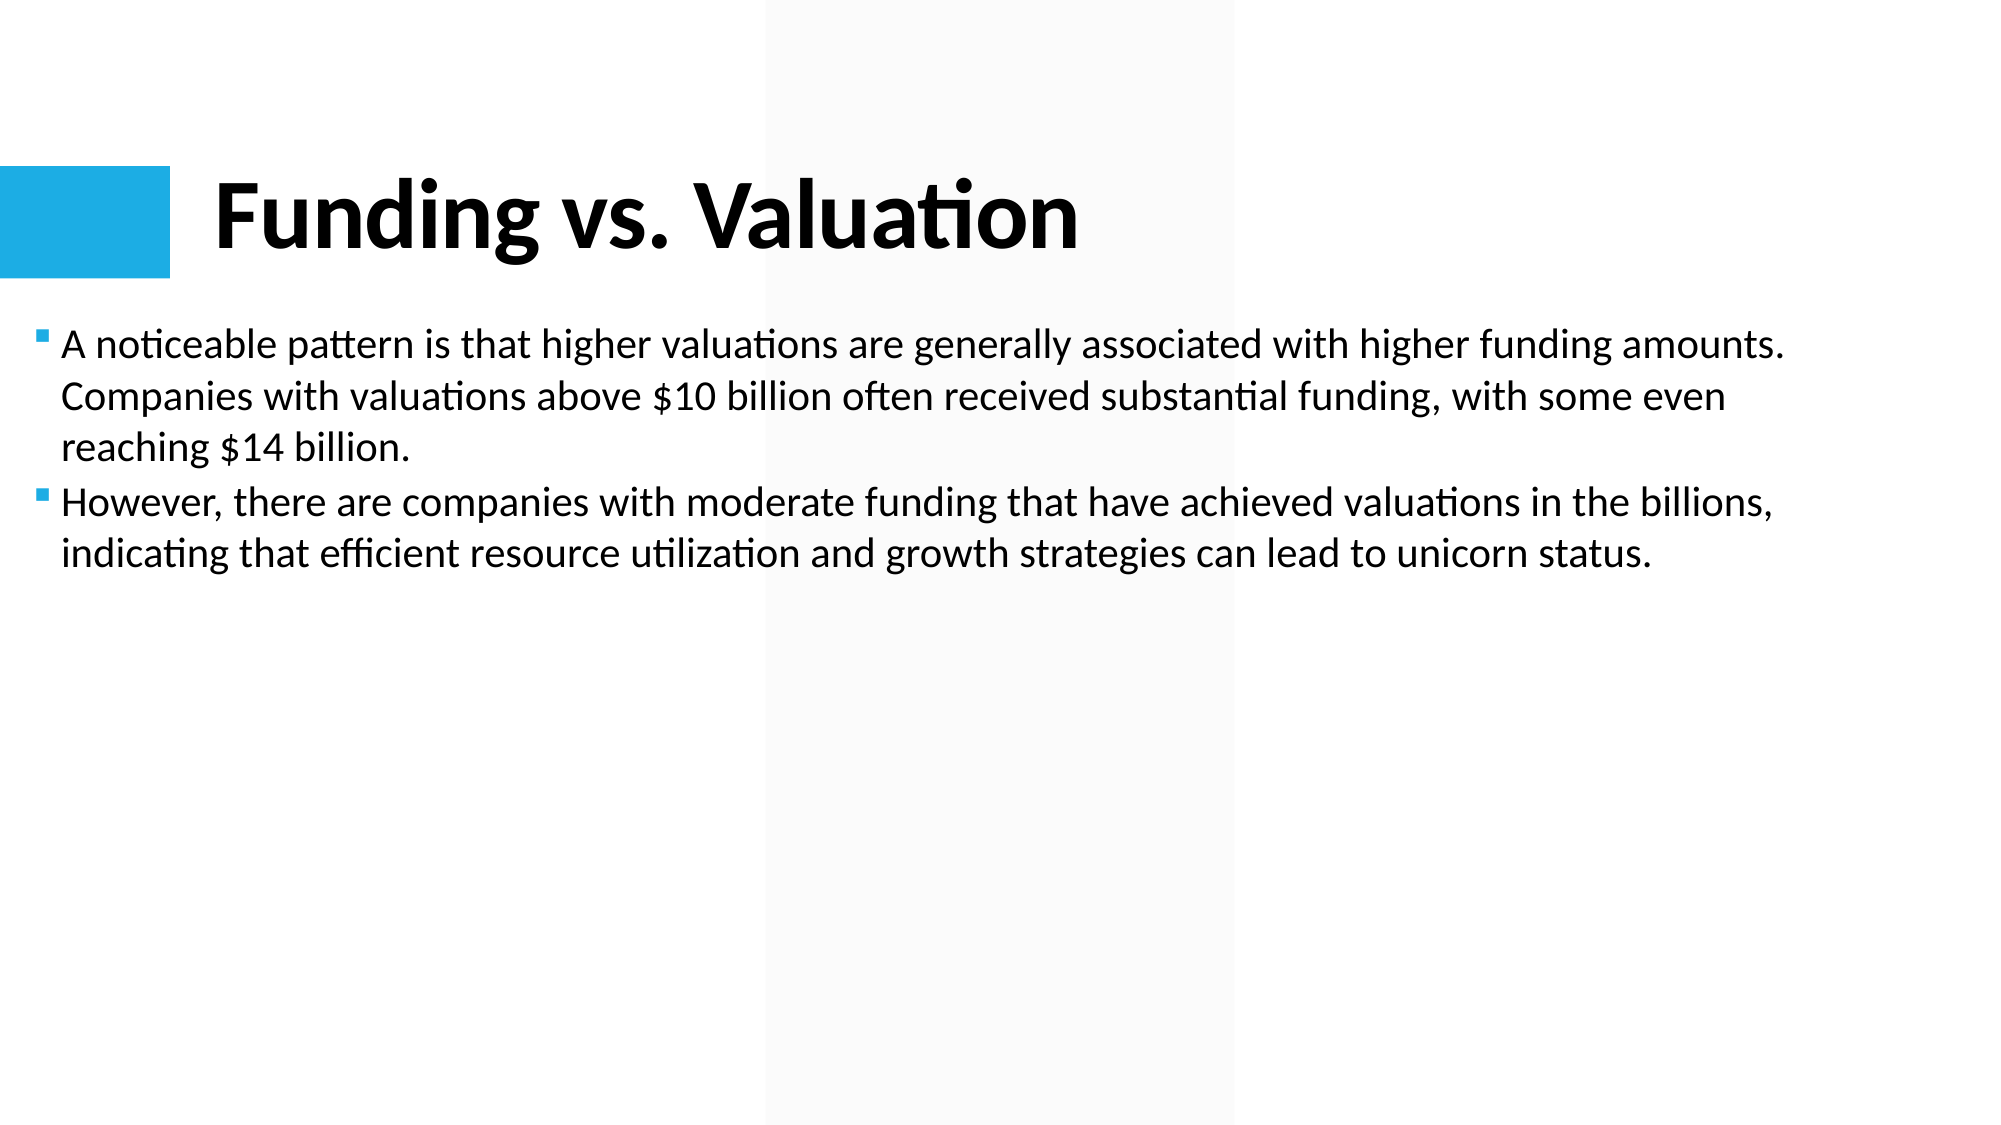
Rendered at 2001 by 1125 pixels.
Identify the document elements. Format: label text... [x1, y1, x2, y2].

list A noticeable pattern is that higher valuations are generally associated with higher funding amounts. Companies with valuations above $10 billion often received substantial funding, with some even reaching $14 billion. However, there are companies with moderate funding that have achieved valuations in the billions, indicating that efficient resource utilization and growth strategies can lead to unicorn status. [33, 308, 1850, 629]
title Funding vs. Valuation [199, 40, 1850, 279]
